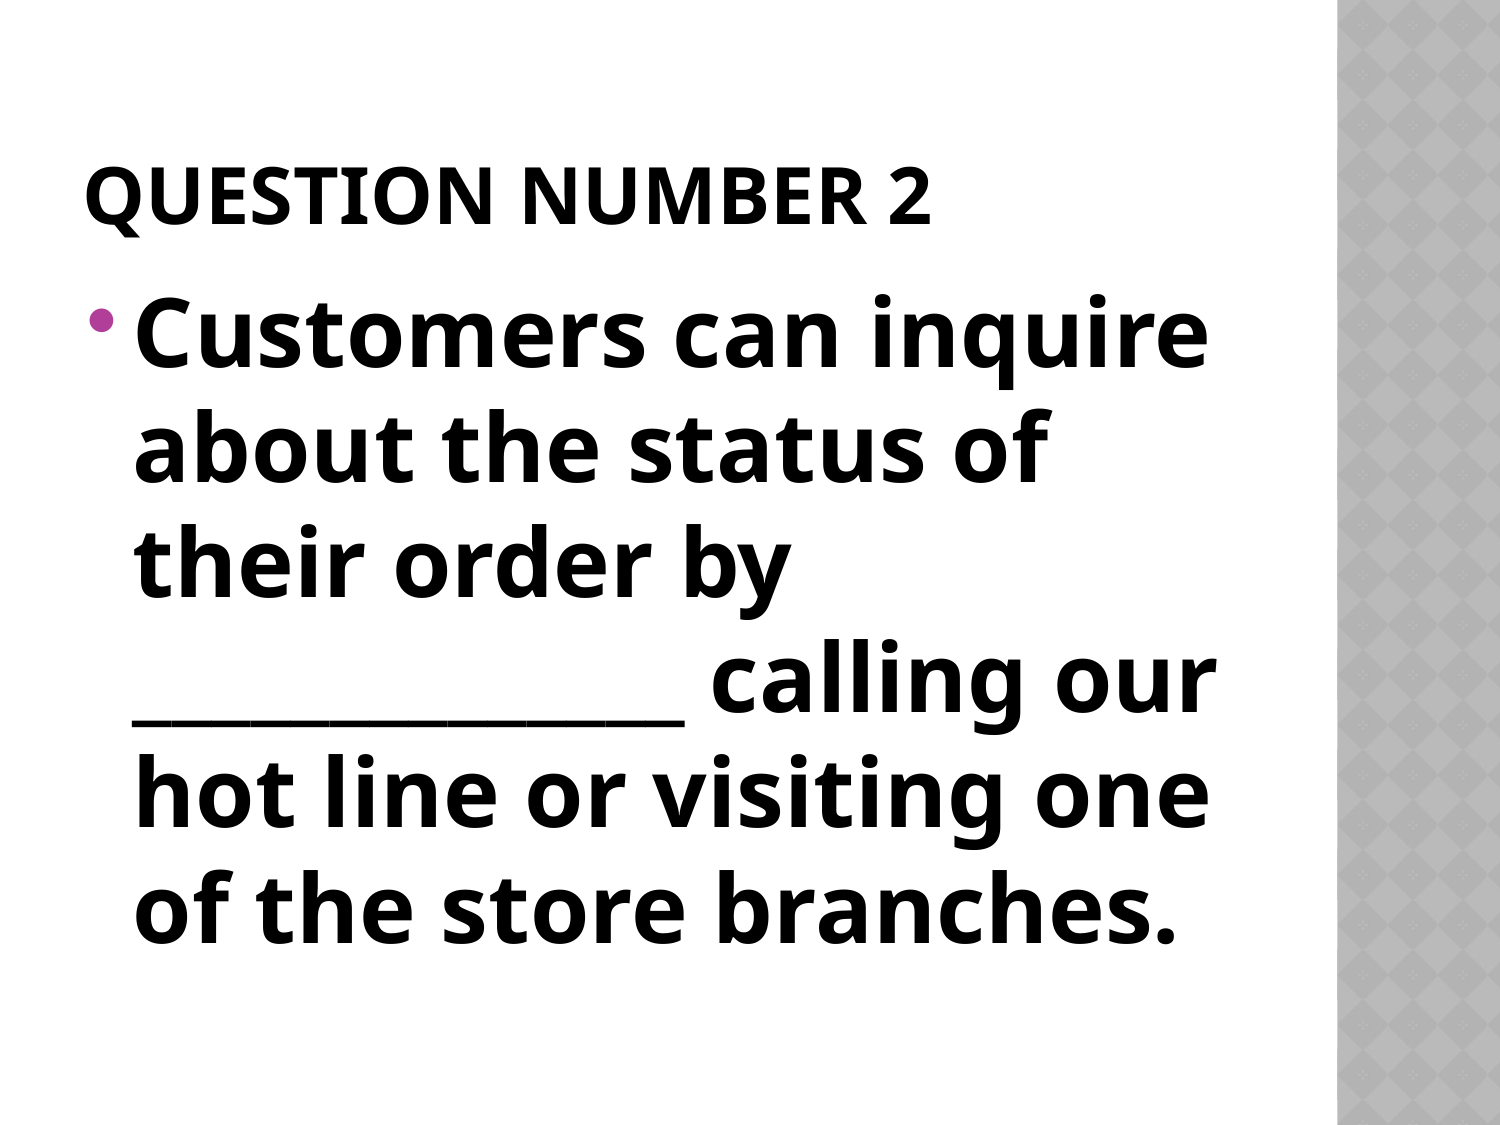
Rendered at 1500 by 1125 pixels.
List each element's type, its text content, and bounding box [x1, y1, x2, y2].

list Customers can inquire about the status of their order by ______________ calling our hot line or visiting one of the store branches. [75, 264, 1263, 1059]
title Question number 2 [75, 52, 1263, 240]
